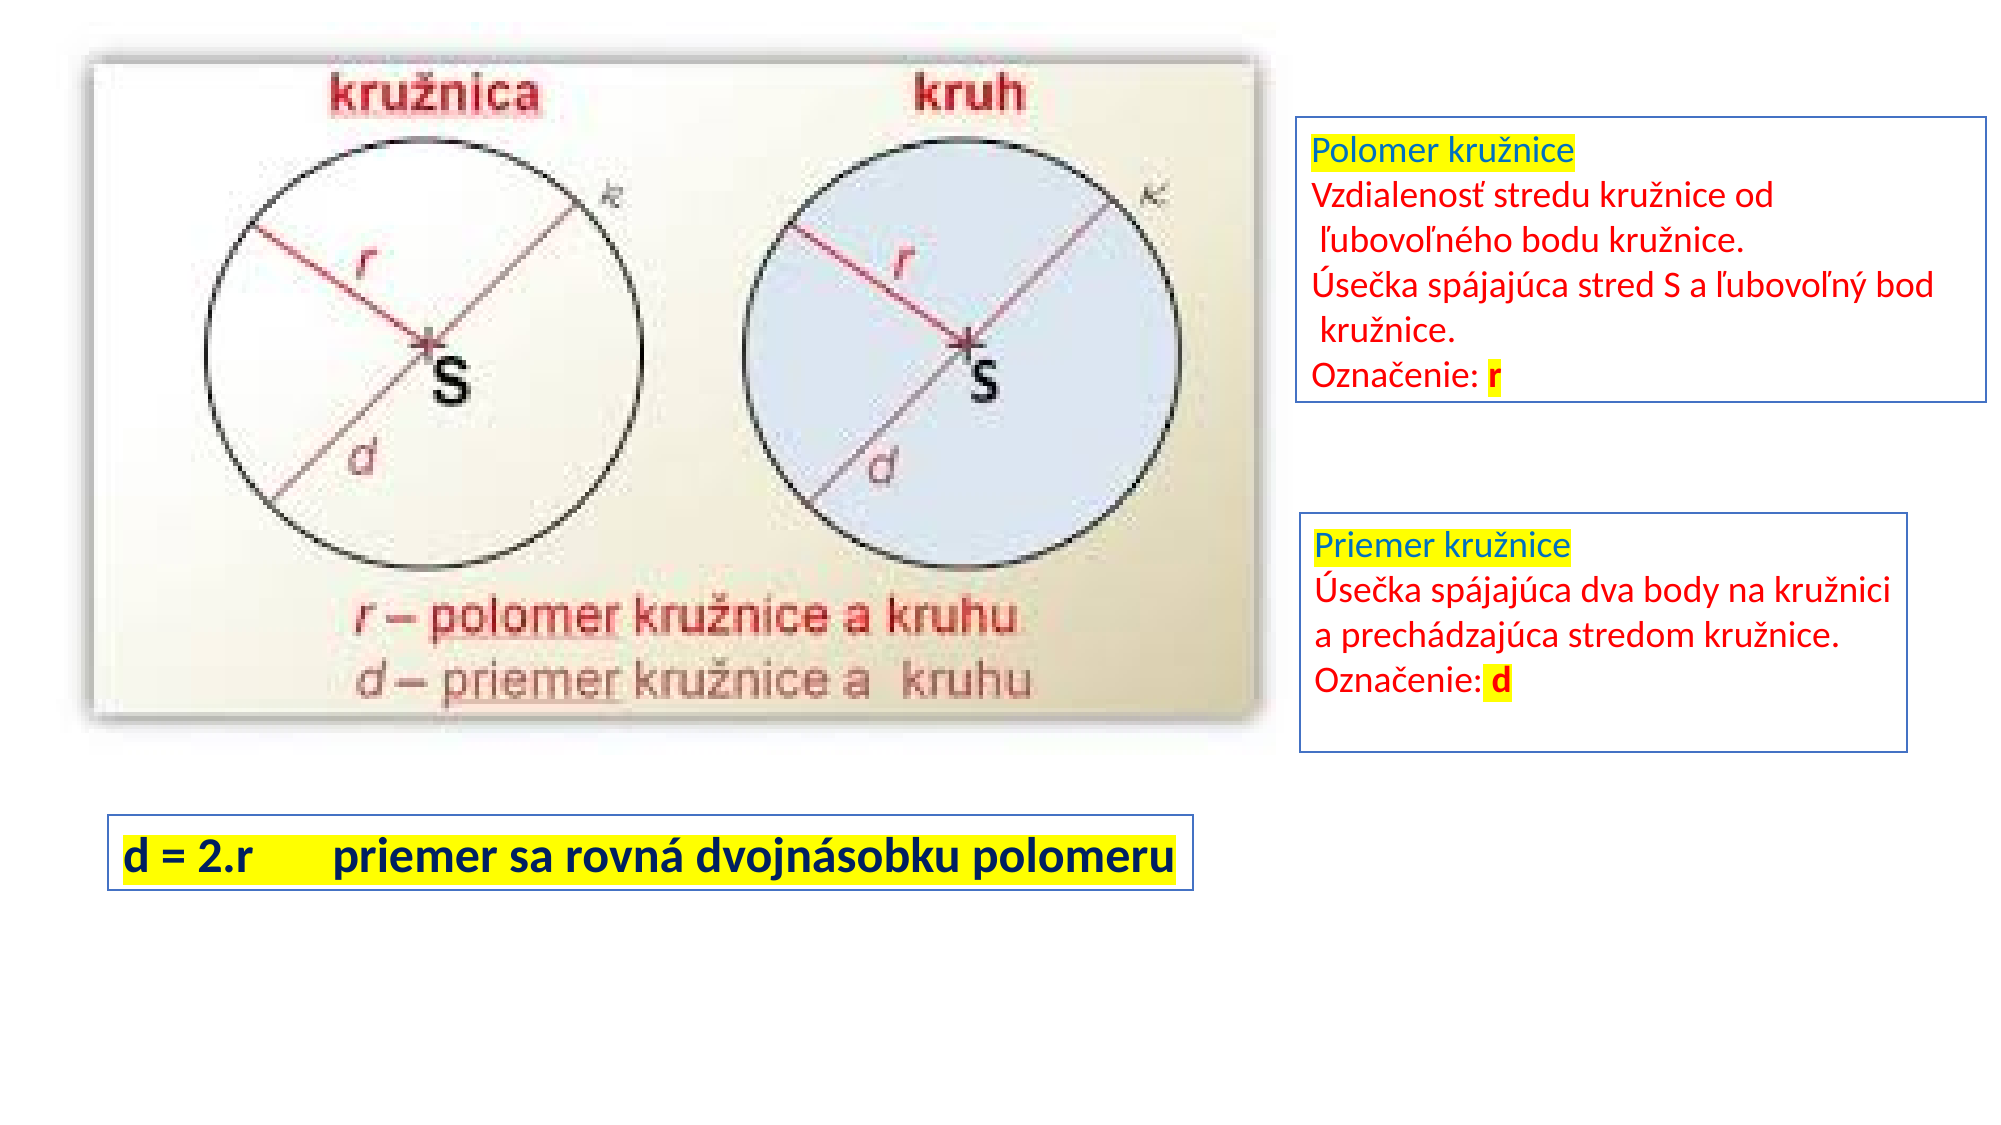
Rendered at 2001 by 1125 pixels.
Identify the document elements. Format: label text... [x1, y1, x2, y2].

picture [56, 22, 1293, 755]
text_box Priemer kružnice Úsečka spájajúca dva body na kružnici a prechádzajúca stredom kružnice. Označenie: d [1299, 512, 1908, 753]
text_box d = 2.r priemer sa rovná dvojnásobku polomeru [107, 814, 1194, 891]
text_box Polomer kružnice Vzdialenosť stredu kružnice od ľubovoľného bodu kružnice. Úsečka spájajúca stred S a ľubovoľný bod kružnice. Označenie: r [1295, 116, 1987, 403]
